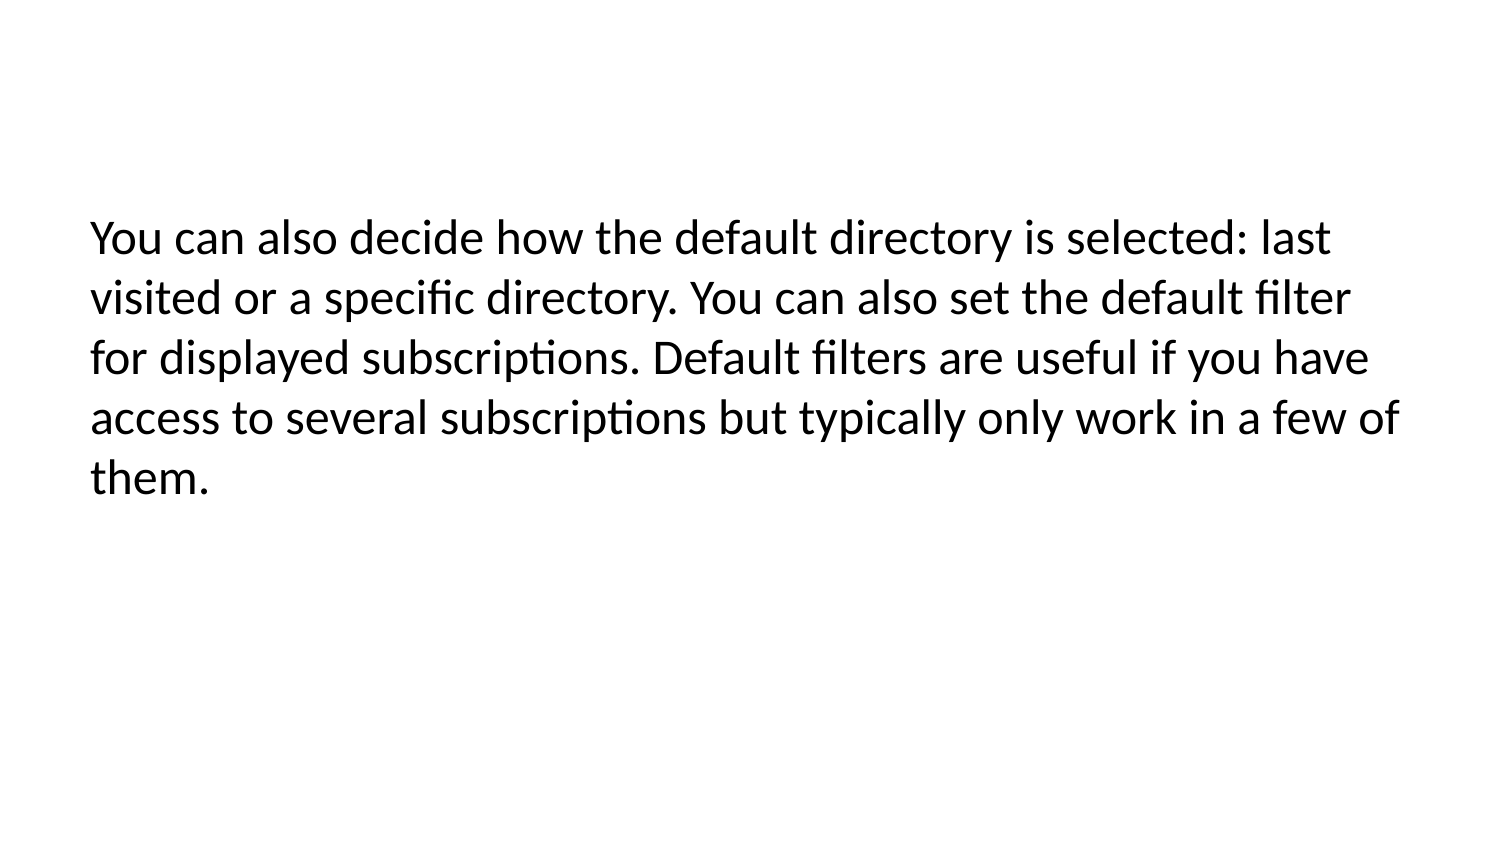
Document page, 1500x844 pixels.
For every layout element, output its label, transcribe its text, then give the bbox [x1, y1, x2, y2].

list You can also decide how the default directory is selected: last visited or a specific directory. You can also set the default filter for displayed subscriptions. Default filters are useful if you have access to several subscriptions but typically only work in a few of them. [75, 196, 1425, 754]
